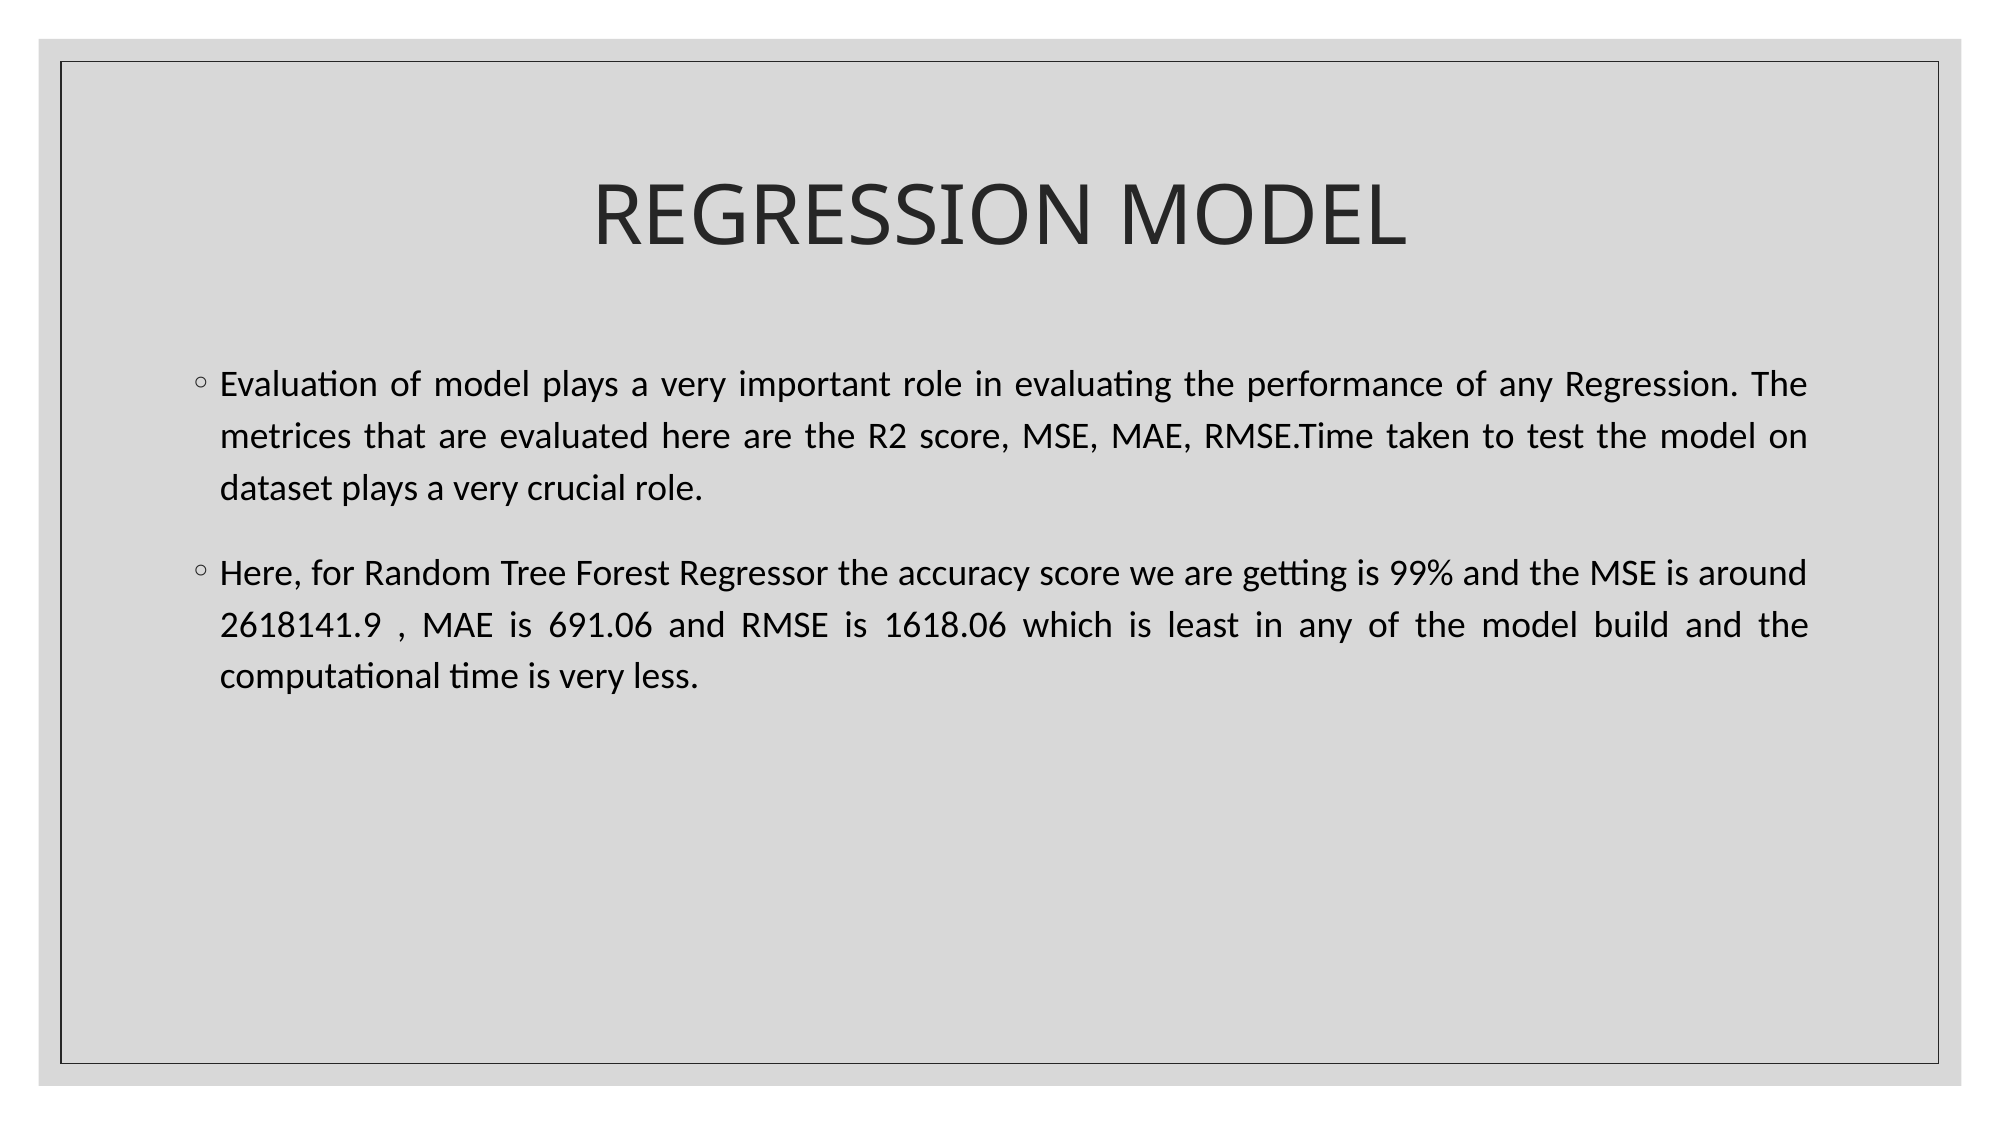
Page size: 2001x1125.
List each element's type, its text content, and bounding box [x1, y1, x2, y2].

title REGRESSION MODEL [174, 105, 1825, 331]
list Evaluation of model plays a very important role in evaluating the performance of any Regression. The metrices that are evaluated here are the R2 score, MSE, MAE, RMSE.Time taken to test the model on dataset plays a very crucial role. Here, for Random Tree Forest Regressor the accuracy score we are getting is 99% and the MSE is around 2618141.9 , MAE is 691.06 and RMSE is 1618.06 which is least in any of the model build and the computational time is very less. [174, 345, 1825, 977]
